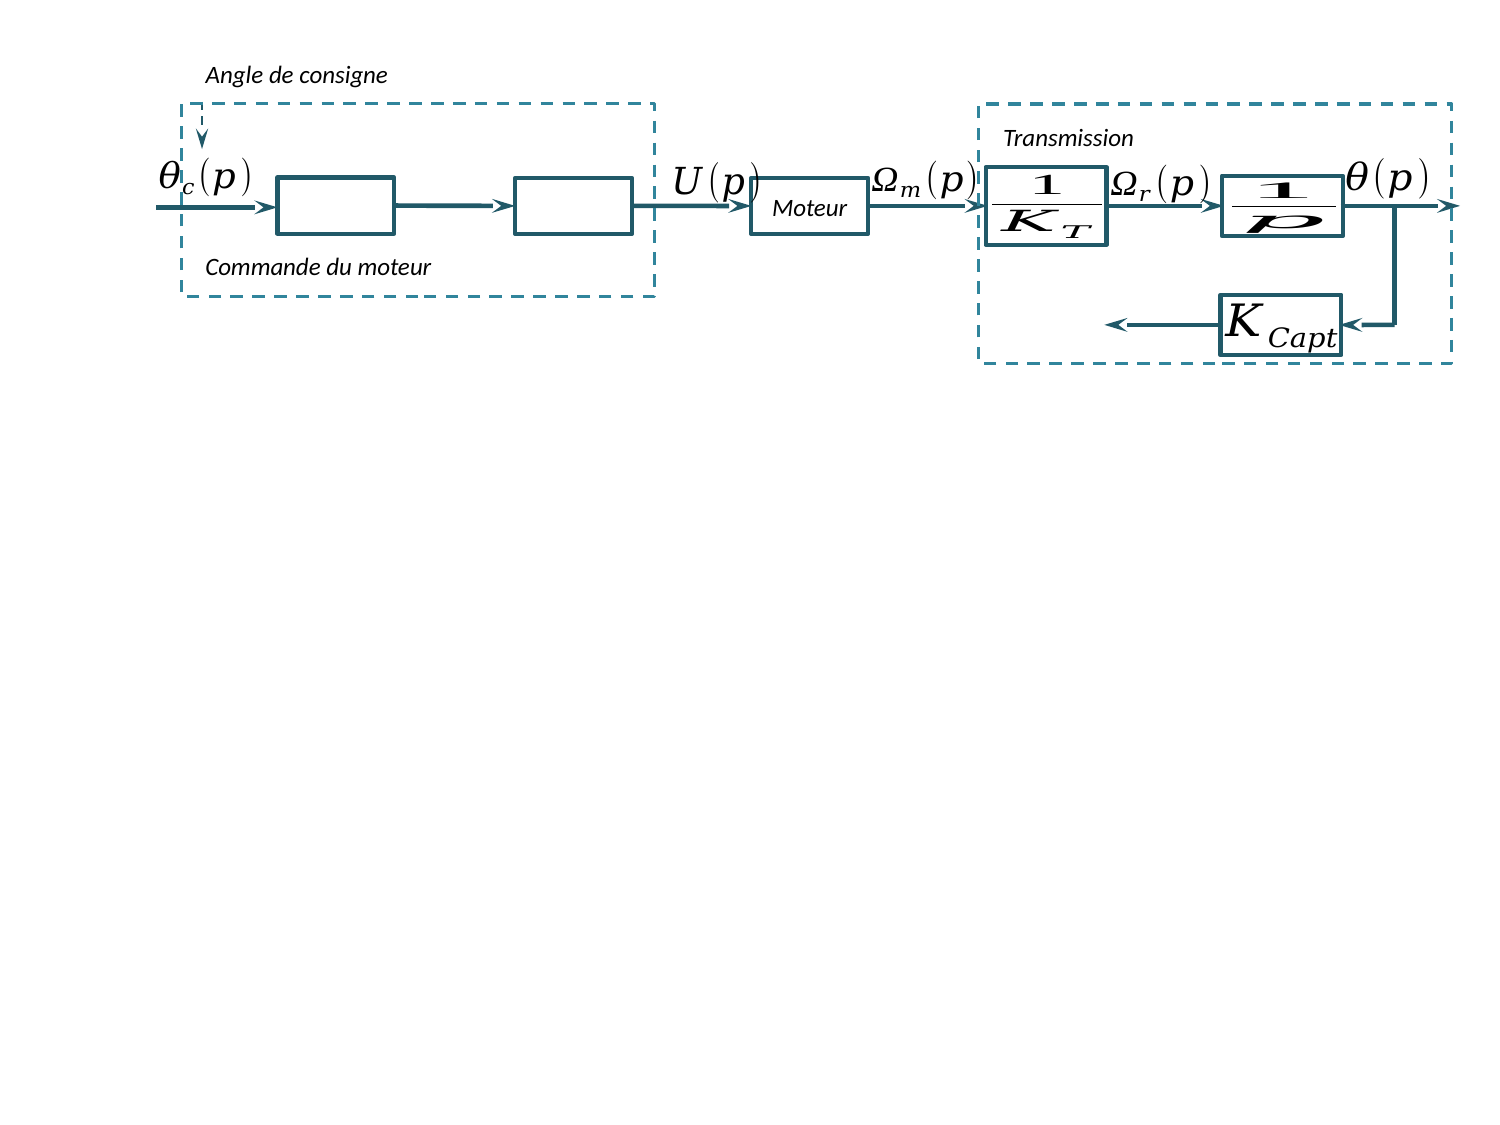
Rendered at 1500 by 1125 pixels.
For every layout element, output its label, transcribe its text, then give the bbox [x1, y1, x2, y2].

text_box [977, 102, 1454, 366]
text_box Transmission [988, 113, 1150, 159]
text_box Moteur [749, 176, 870, 236]
text_box Angle de consigne [190, 51, 404, 96]
text_box [180, 101, 657, 299]
